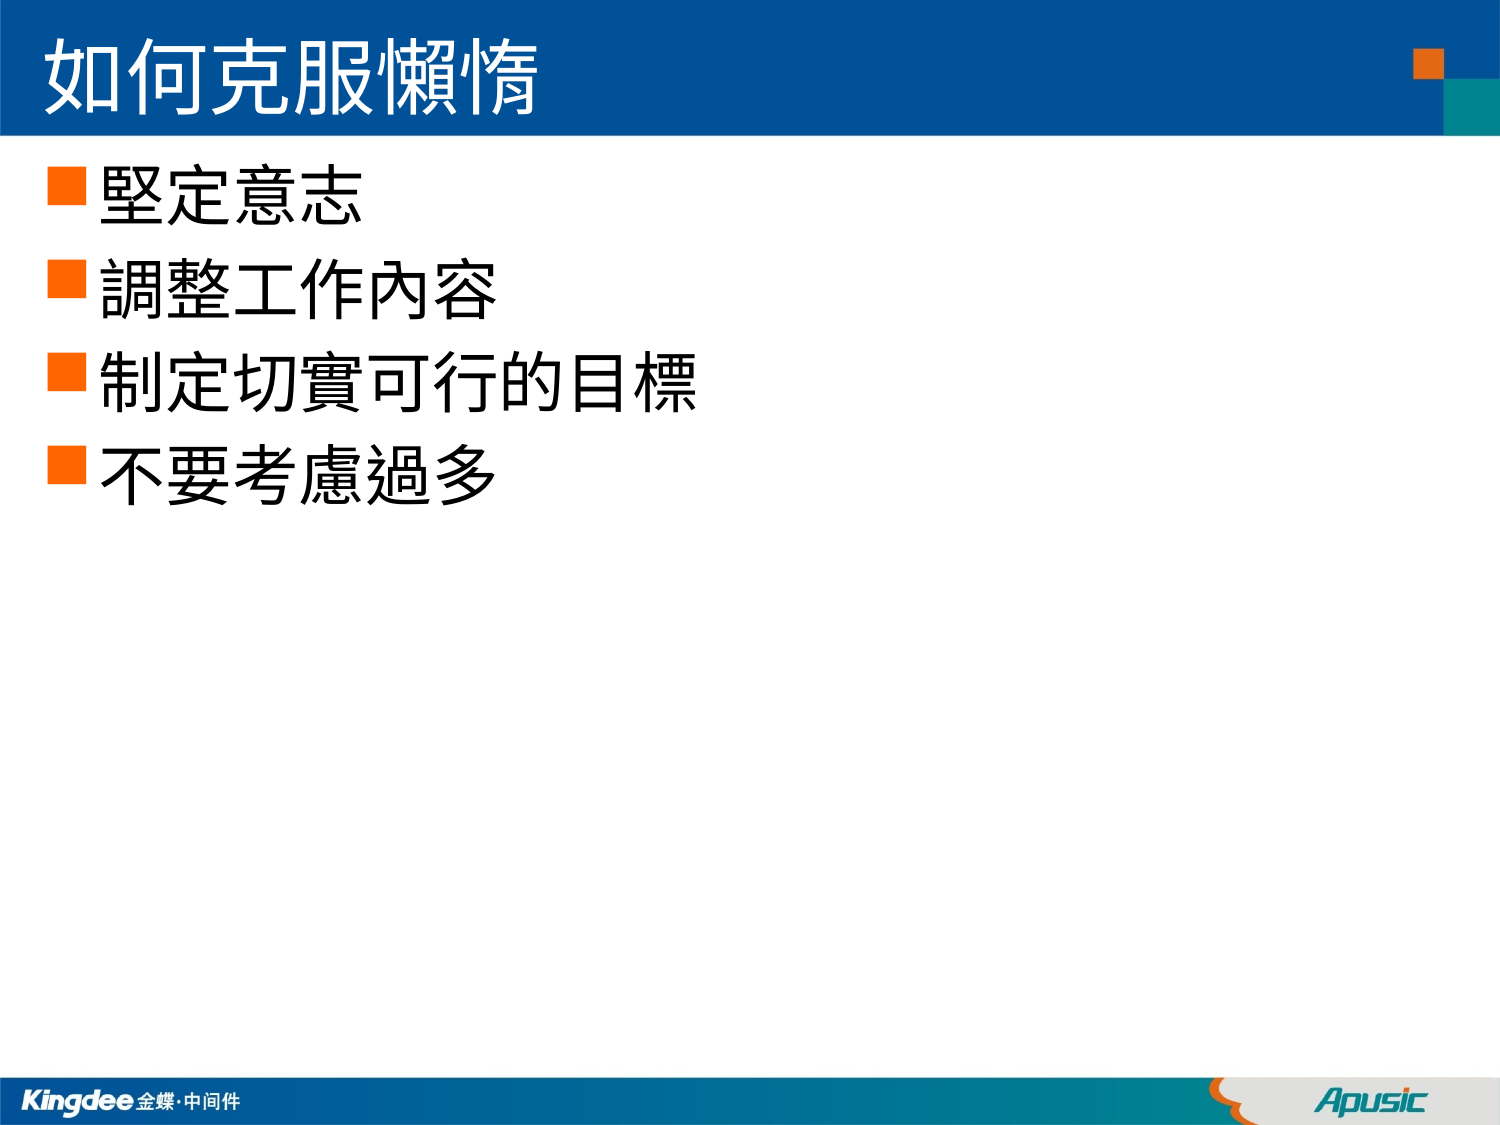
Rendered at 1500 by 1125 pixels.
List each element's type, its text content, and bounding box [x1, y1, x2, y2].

picture [0, 0, 1500, 1125]
title 如何克服懶惰 [27, 18, 1378, 126]
list 堅定意志 調整工作內容 制定切實可行的目標 不要考慮過多 [27, 146, 1443, 1068]
